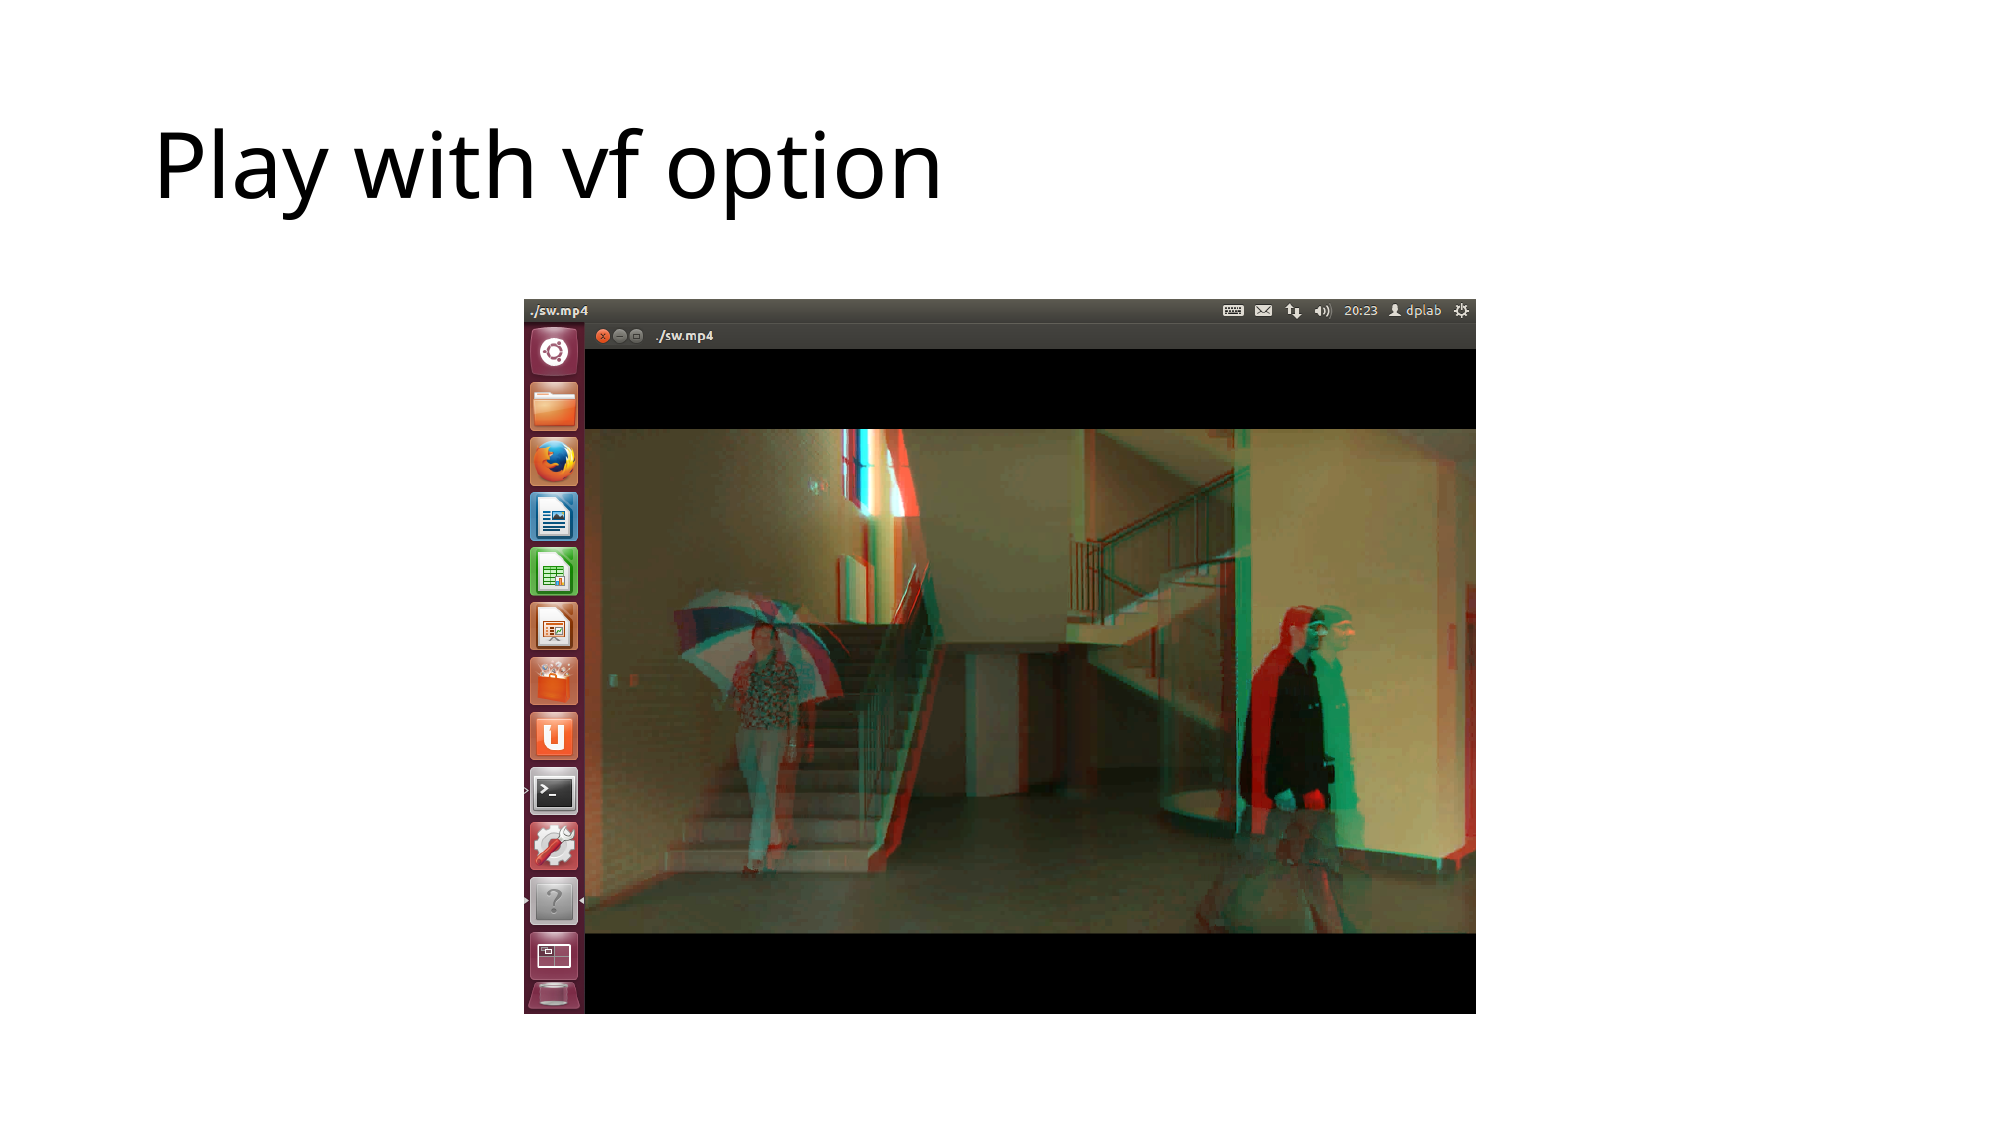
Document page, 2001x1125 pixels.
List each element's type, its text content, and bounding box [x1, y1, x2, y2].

title Play with vf option [137, 59, 1863, 278]
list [524, 299, 1476, 1014]
